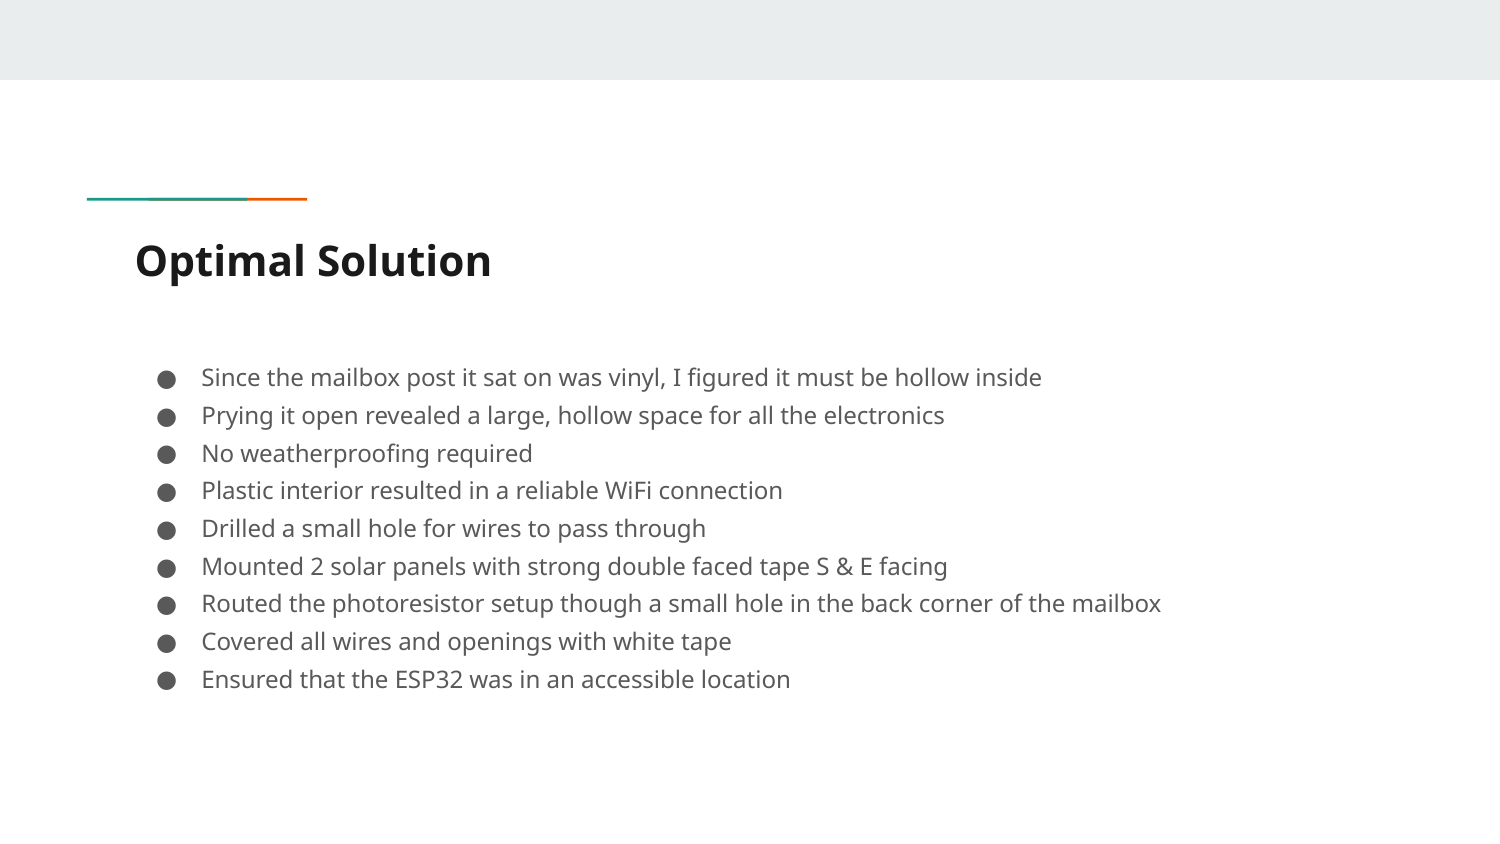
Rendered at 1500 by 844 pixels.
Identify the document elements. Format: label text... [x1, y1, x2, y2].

title Optimal Solution [119, 216, 1381, 305]
list Since the mailbox post it sat on was vinyl, I figured it must be hollow inside Prying it open revealed a large, hollow space for all the electronics No weatherproofing required Plastic interior resulted in a reliable WiFi connection Drilled a small hole for wires to pass through Mounted 2 solar panels with strong double faced tape S & E facing Routed the photoresistor setup though a small hole in the back corner of the mailbox Covered all wires and openings with white tape Ensured that the ESP32 was in an accessible location [119, 341, 1381, 712]
